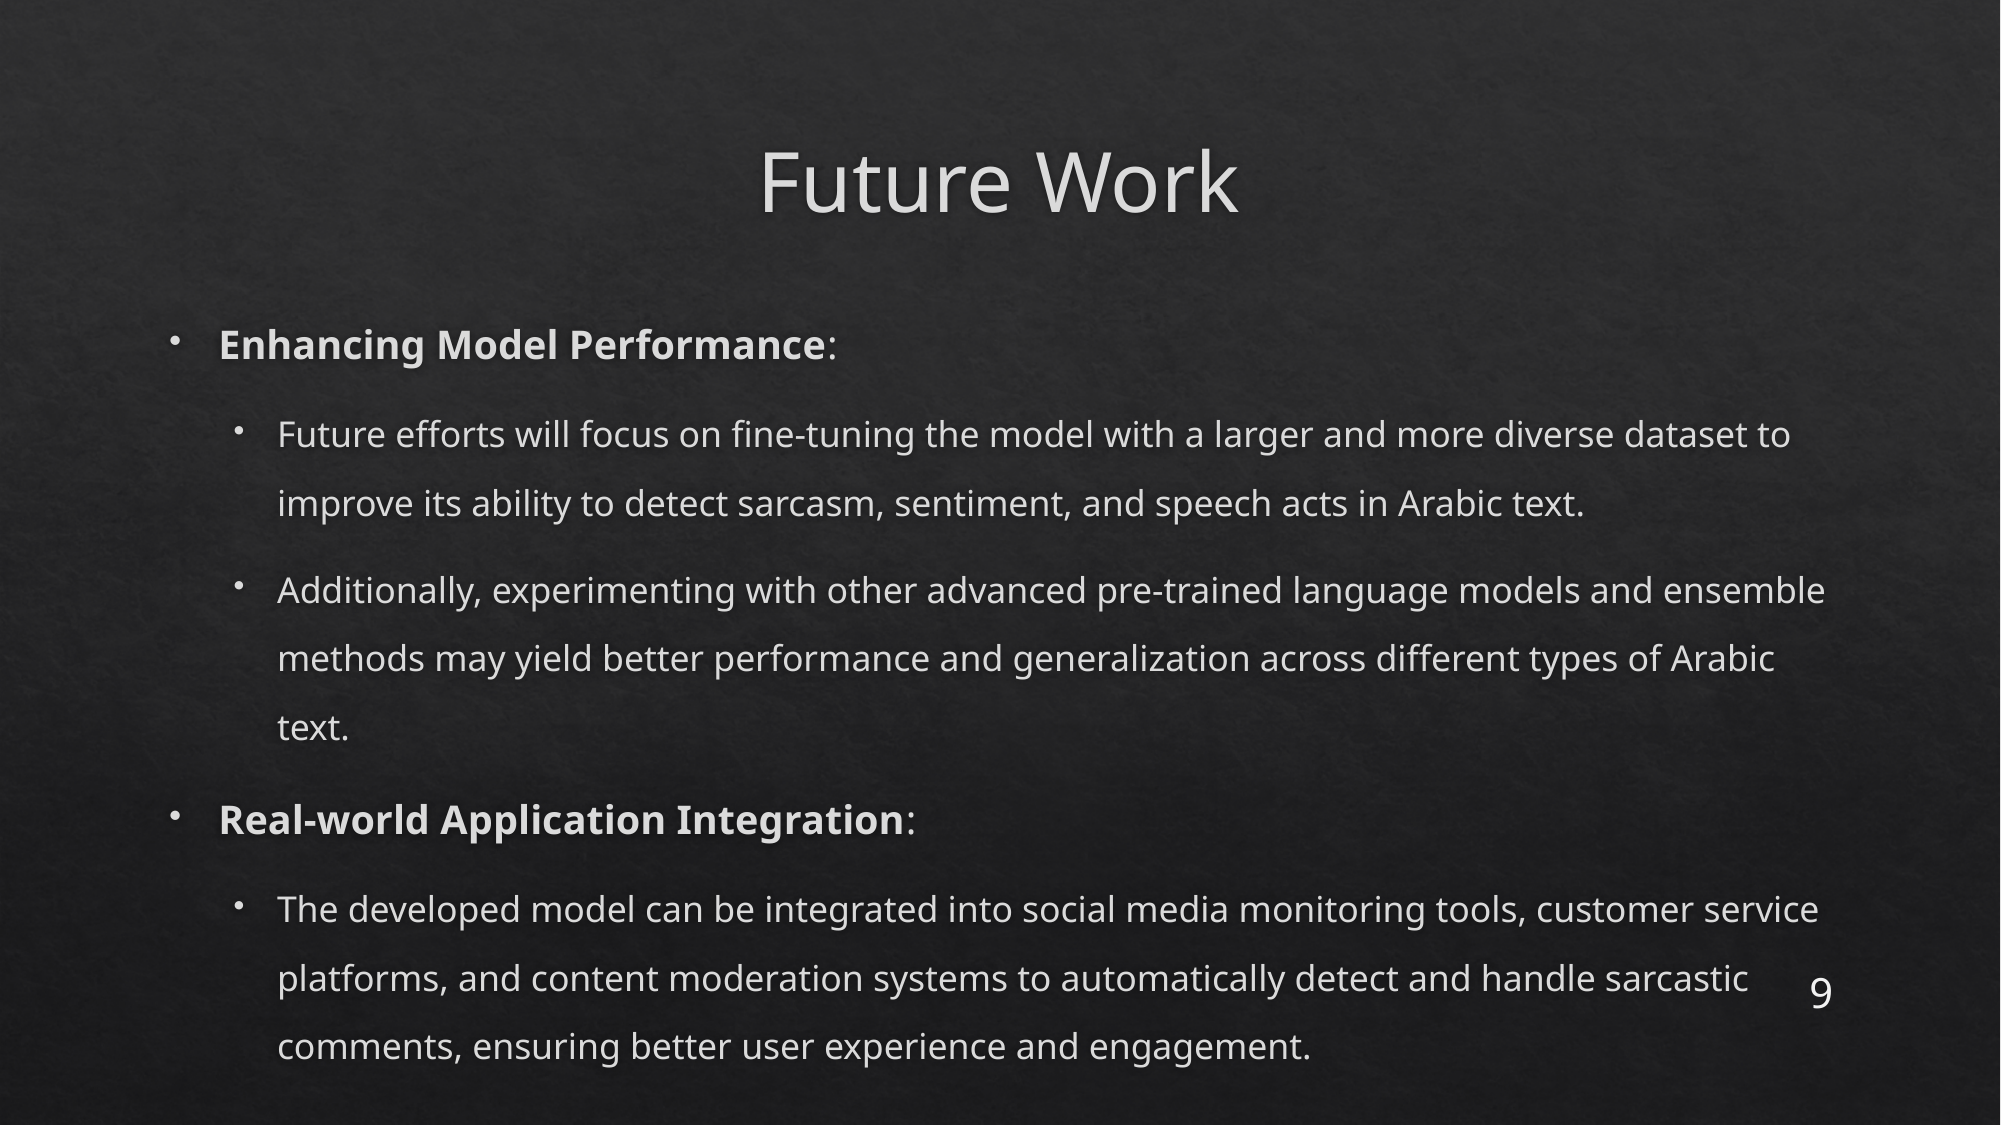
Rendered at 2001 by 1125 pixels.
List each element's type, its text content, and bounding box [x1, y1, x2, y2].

title Future Work [149, 99, 1849, 260]
list Enhancing Model Performance: Future efforts will focus on fine-tuning the model with a larger and more diverse dataset to improve its ability to detect sarcasm, sentiment, and speech acts in Arabic text. Additionally, experimenting with other advanced pre-trained language models and ensemble methods may yield better performance and generalization across different types of Arabic text. Real-world Application Integration: The developed model can be integrated into social media monitoring tools, customer service platforms, and content moderation systems to automatically detect and handle sarcastic comments, ensuring better user experience and engagement. [149, 284, 1849, 1075]
slide_number 9 [1724, 965, 1849, 1025]
